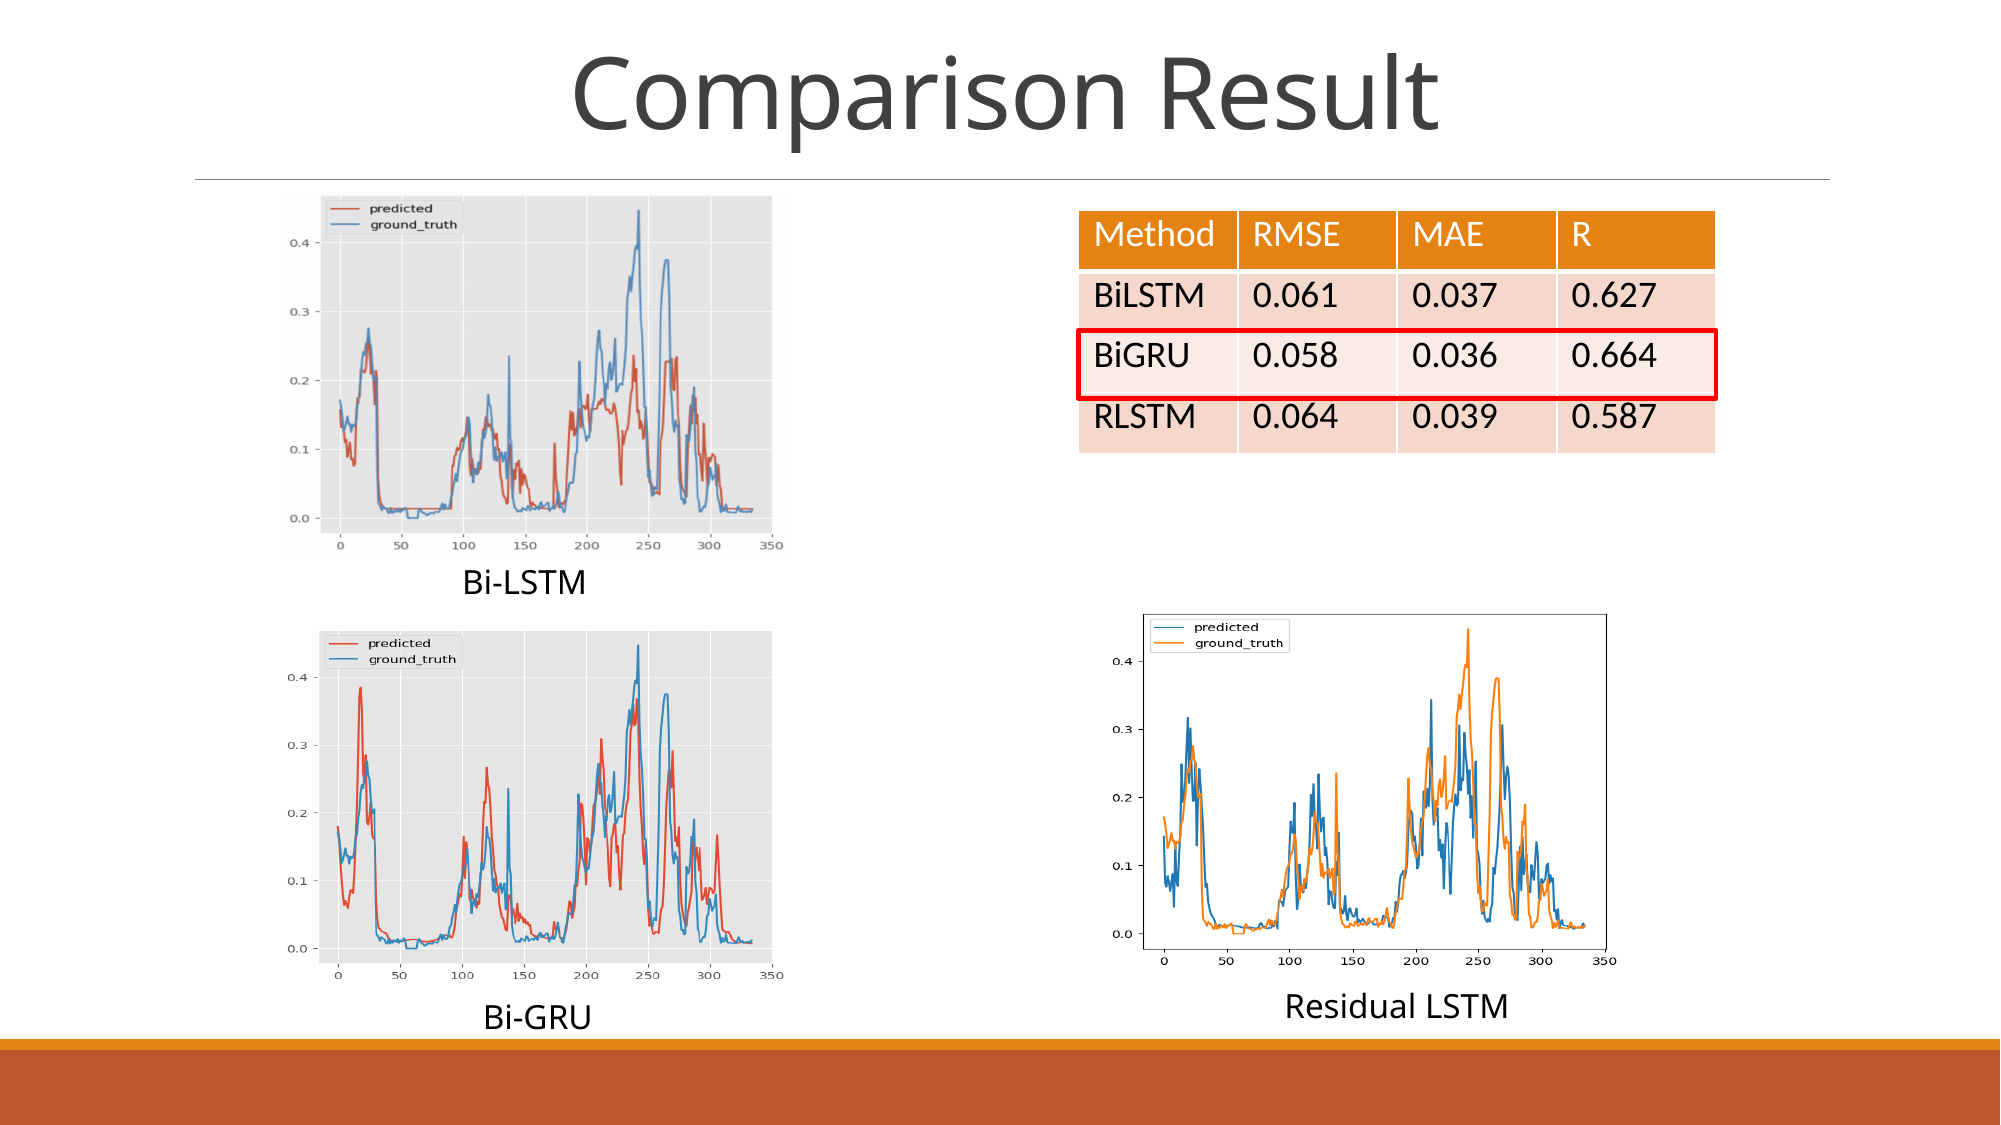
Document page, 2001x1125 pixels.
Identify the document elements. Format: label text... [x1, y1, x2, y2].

table_cell RLSTM [1079, 400, 1237, 453]
table_header RMSE [1239, 211, 1396, 269]
table_cell BiLSTM [1079, 274, 1237, 329]
picture [1109, 609, 1619, 973]
picture [283, 191, 793, 555]
text_box [1077, 329, 1717, 400]
table_cell 0.587 [1558, 400, 1715, 453]
text_box Bi-GRU [270, 988, 805, 1044]
text_box Bi-LSTM [257, 554, 792, 609]
table_cell 0.061 [1239, 274, 1396, 329]
table_cell 0.627 [1558, 274, 1715, 329]
table_header R [1558, 211, 1715, 269]
table_cell 0.064 [1239, 400, 1396, 453]
title Comparison Result [180, 16, 1830, 158]
table_cell 0.037 [1398, 274, 1556, 329]
text_box Residual LSTM [1130, 977, 1665, 1033]
table_cell 0.039 [1398, 400, 1556, 453]
table_header MAE [1398, 211, 1556, 269]
table_header Method [1079, 211, 1237, 269]
picture [283, 625, 793, 990]
